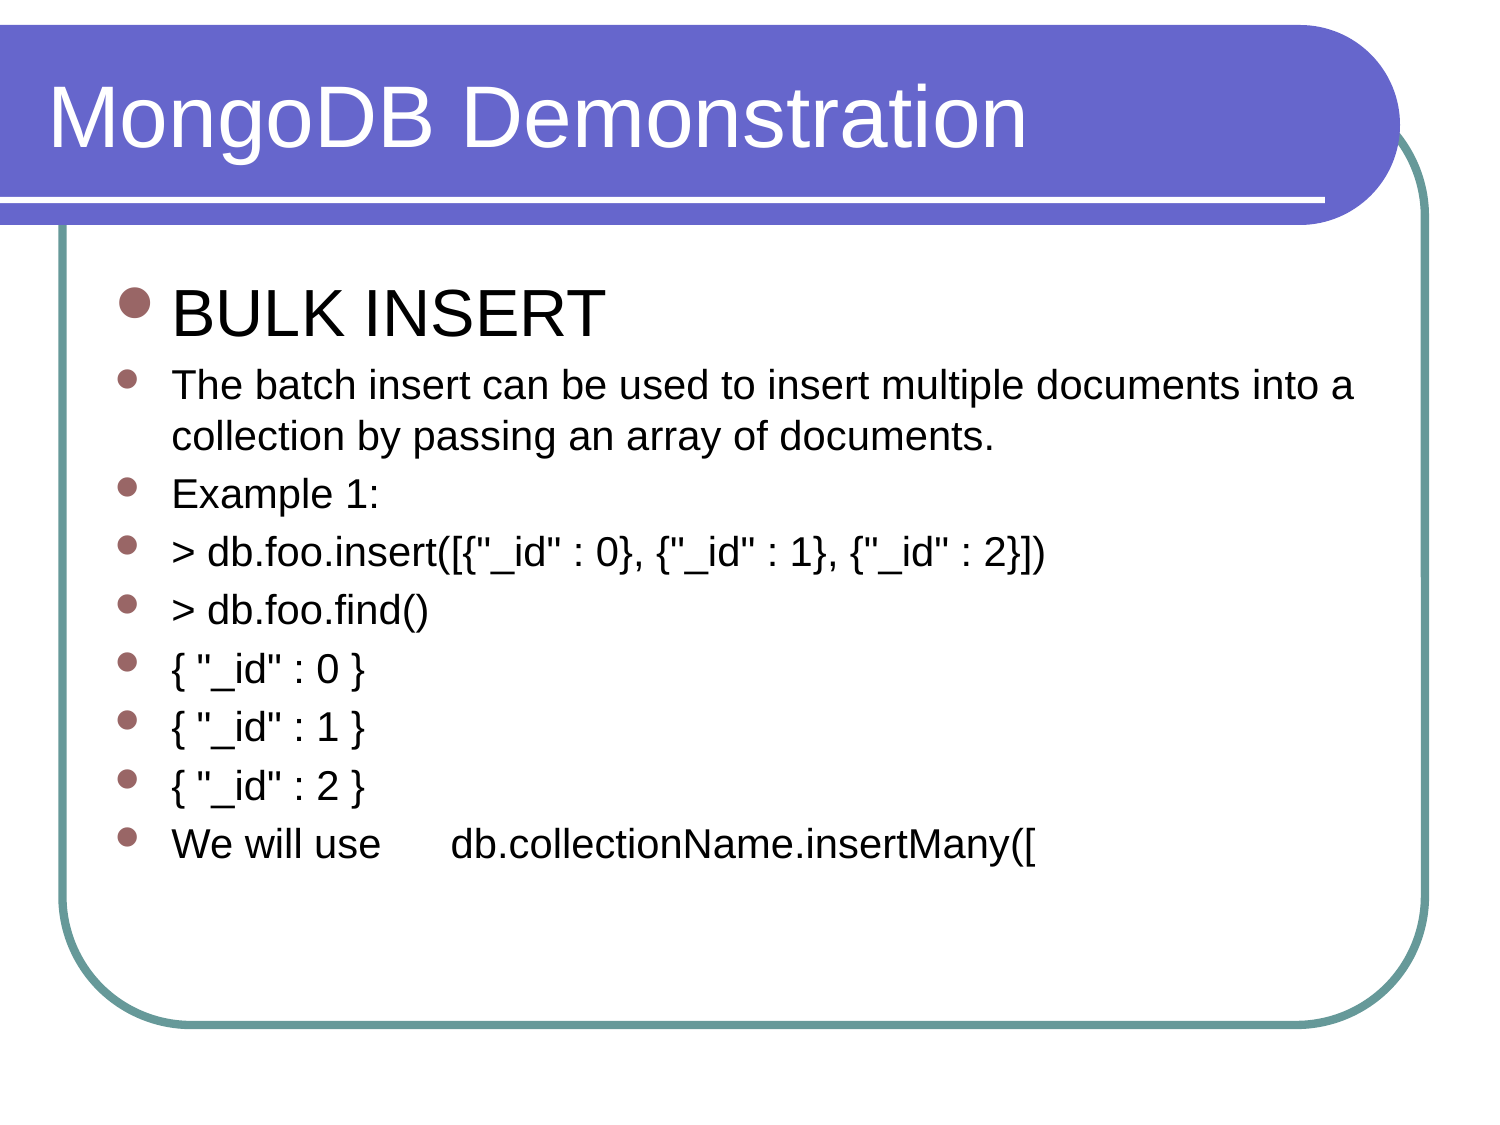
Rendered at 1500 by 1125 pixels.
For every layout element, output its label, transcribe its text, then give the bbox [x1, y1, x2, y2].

list BULK INSERT The batch insert can be used to insert multiple documents into a collection by passing an array of documents. Example 1: > db.foo.insert([{"_id" : 0}, {"_id" : 1}, {"_id" : 2}]) > db.foo.find() { "_id" : 0 } { "_id" : 1 } { "_id" : 2 } We will use db.collectionName.insertMany([ [99, 262, 1400, 988]
title MongoDB Demonstration [32, 37, 1347, 188]
